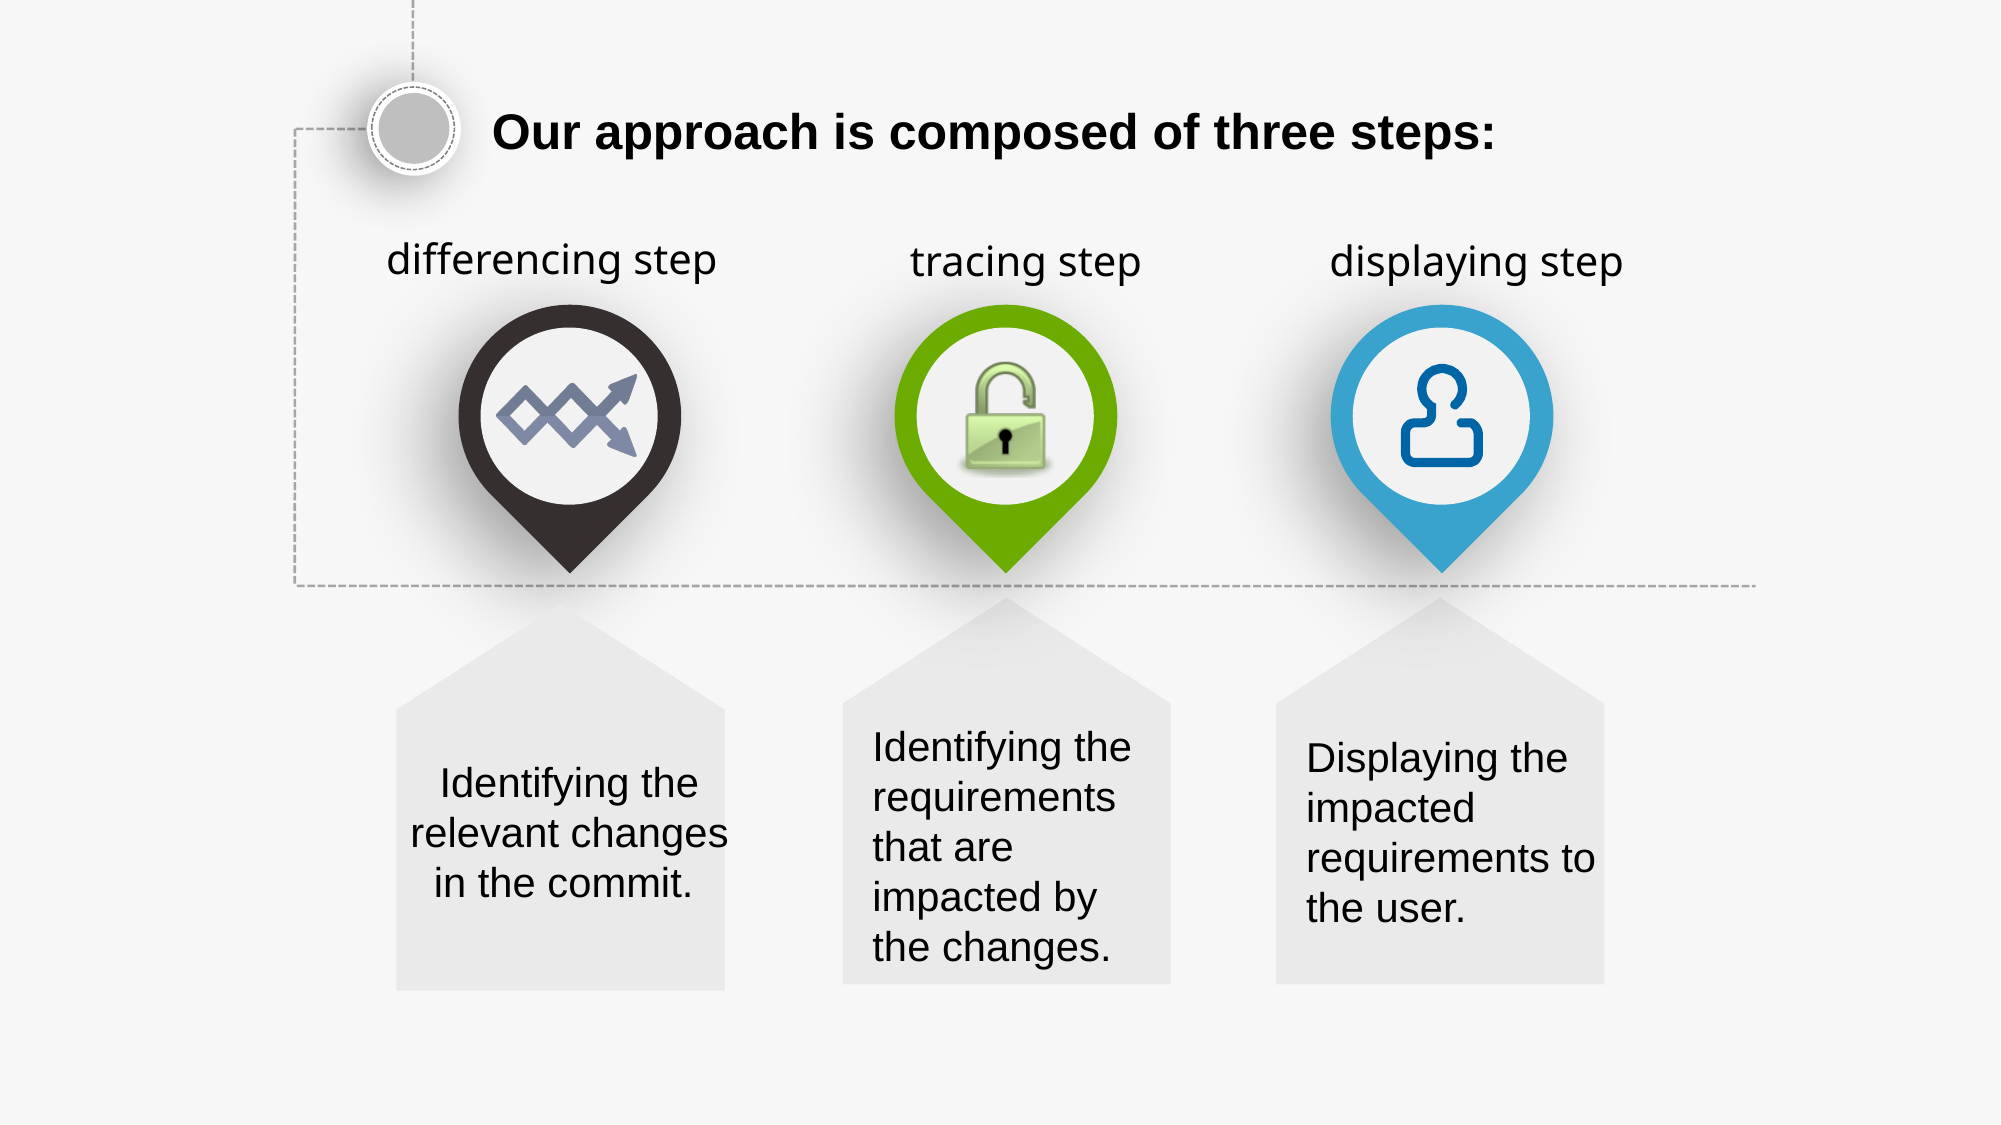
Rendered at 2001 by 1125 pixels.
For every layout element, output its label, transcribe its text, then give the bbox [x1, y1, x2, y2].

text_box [1284, 258, 1600, 574]
text_box tracing step [902, 227, 1150, 256]
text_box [366, 81, 462, 176]
text_box Identifying the requirements that are impacted by the changes. [872, 719, 1160, 970]
text_box [1276, 618, 1605, 985]
text_box differencing step [378, 224, 911, 290]
text_box Our approach is composed of three steps: [484, 91, 1648, 167]
picture [946, 360, 1064, 479]
text_box Displaying the impacted requirements to the user. [1306, 730, 1604, 931]
text_box [842, 617, 1171, 985]
text_box displaying step [1321, 227, 1632, 292]
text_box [411, 258, 728, 574]
text_box Identifying the relevant changes in the commit. [405, 755, 734, 906]
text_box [848, 258, 1164, 574]
picture [495, 374, 637, 458]
text_box [396, 603, 725, 991]
